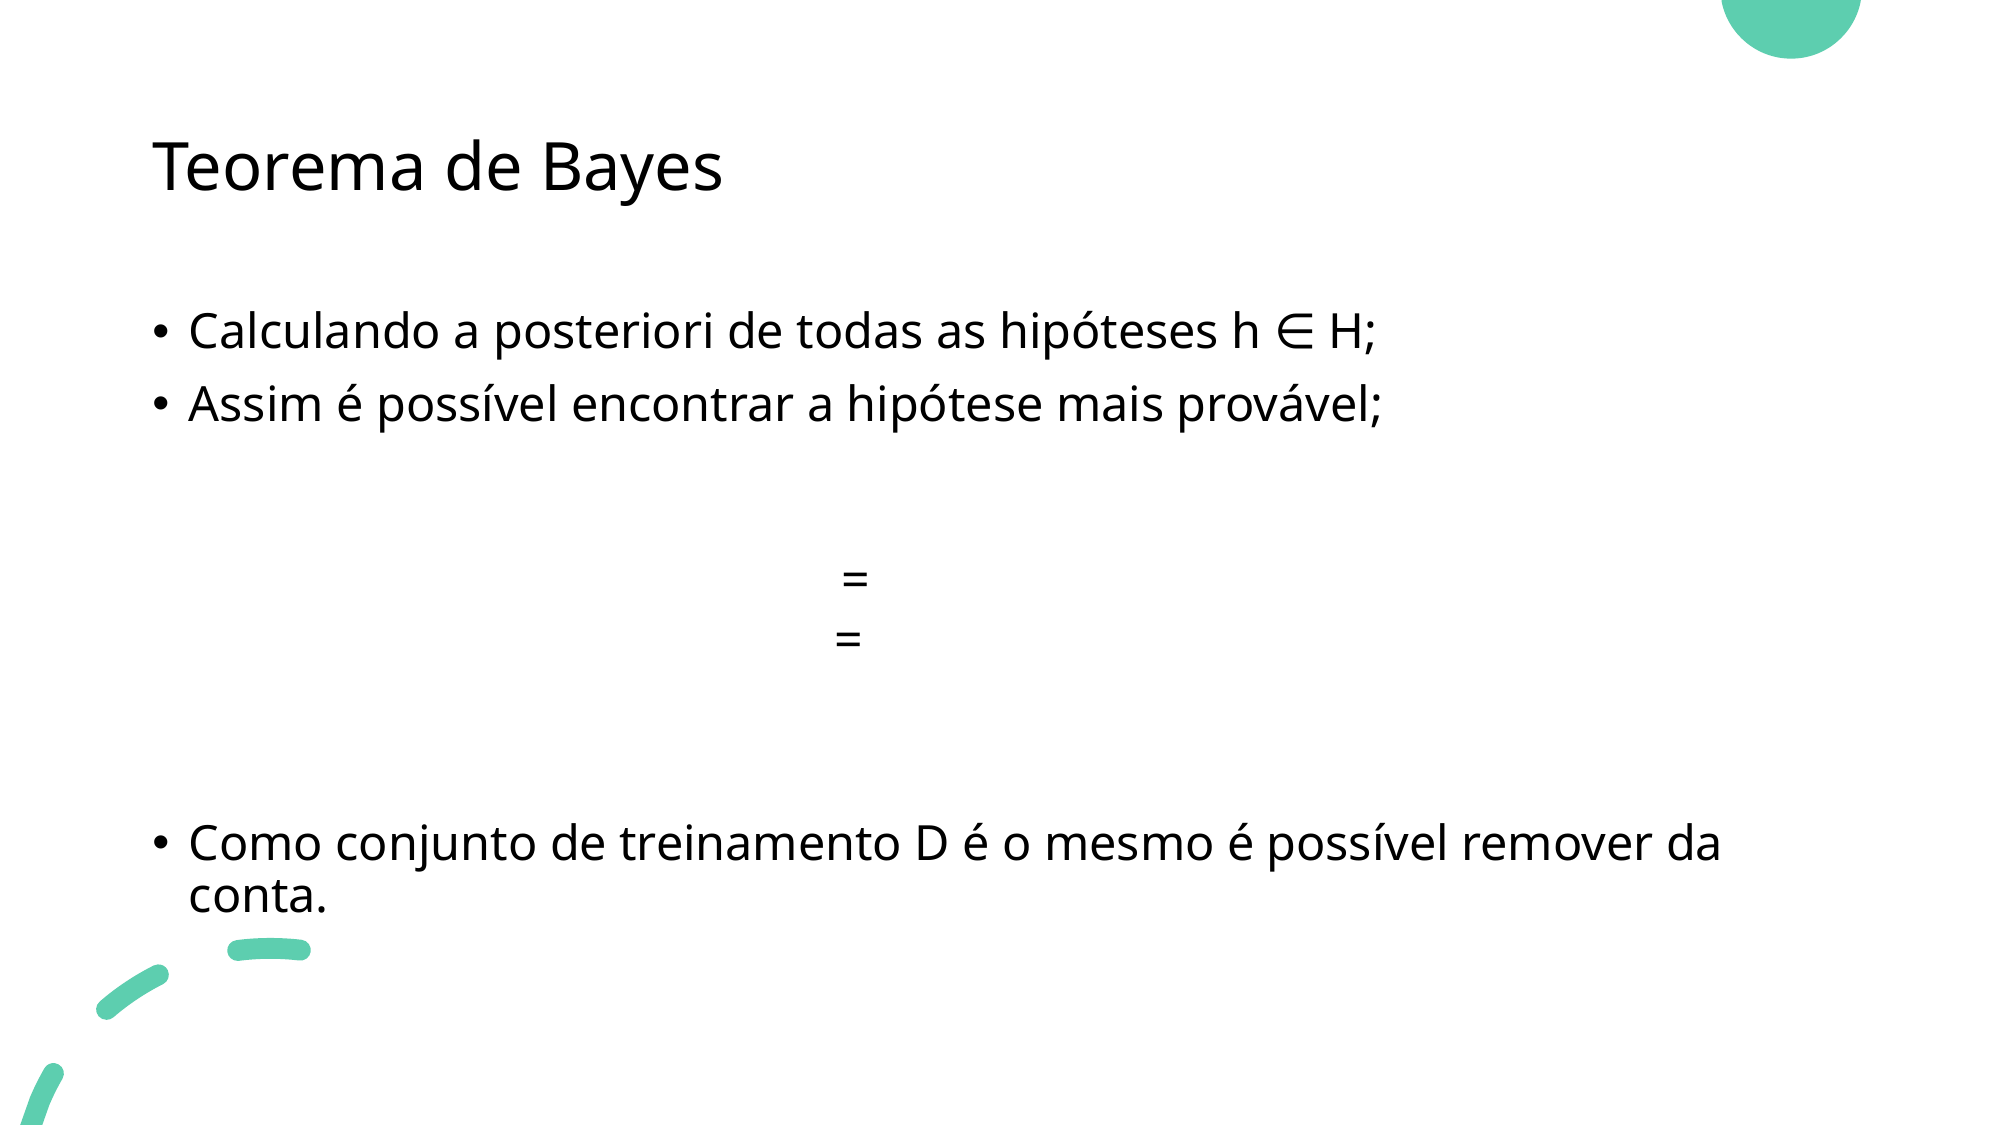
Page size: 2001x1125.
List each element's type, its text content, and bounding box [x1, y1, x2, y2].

list Calculando a posteriori de todas as hipóteses h ∈ H; Assim é possível encontrar a hipótese mais provável; Como conjunto de treinamento D é o mesmo é possível remover da conta. [137, 299, 1863, 933]
title Teorema de Bayes [137, 59, 1863, 278]
